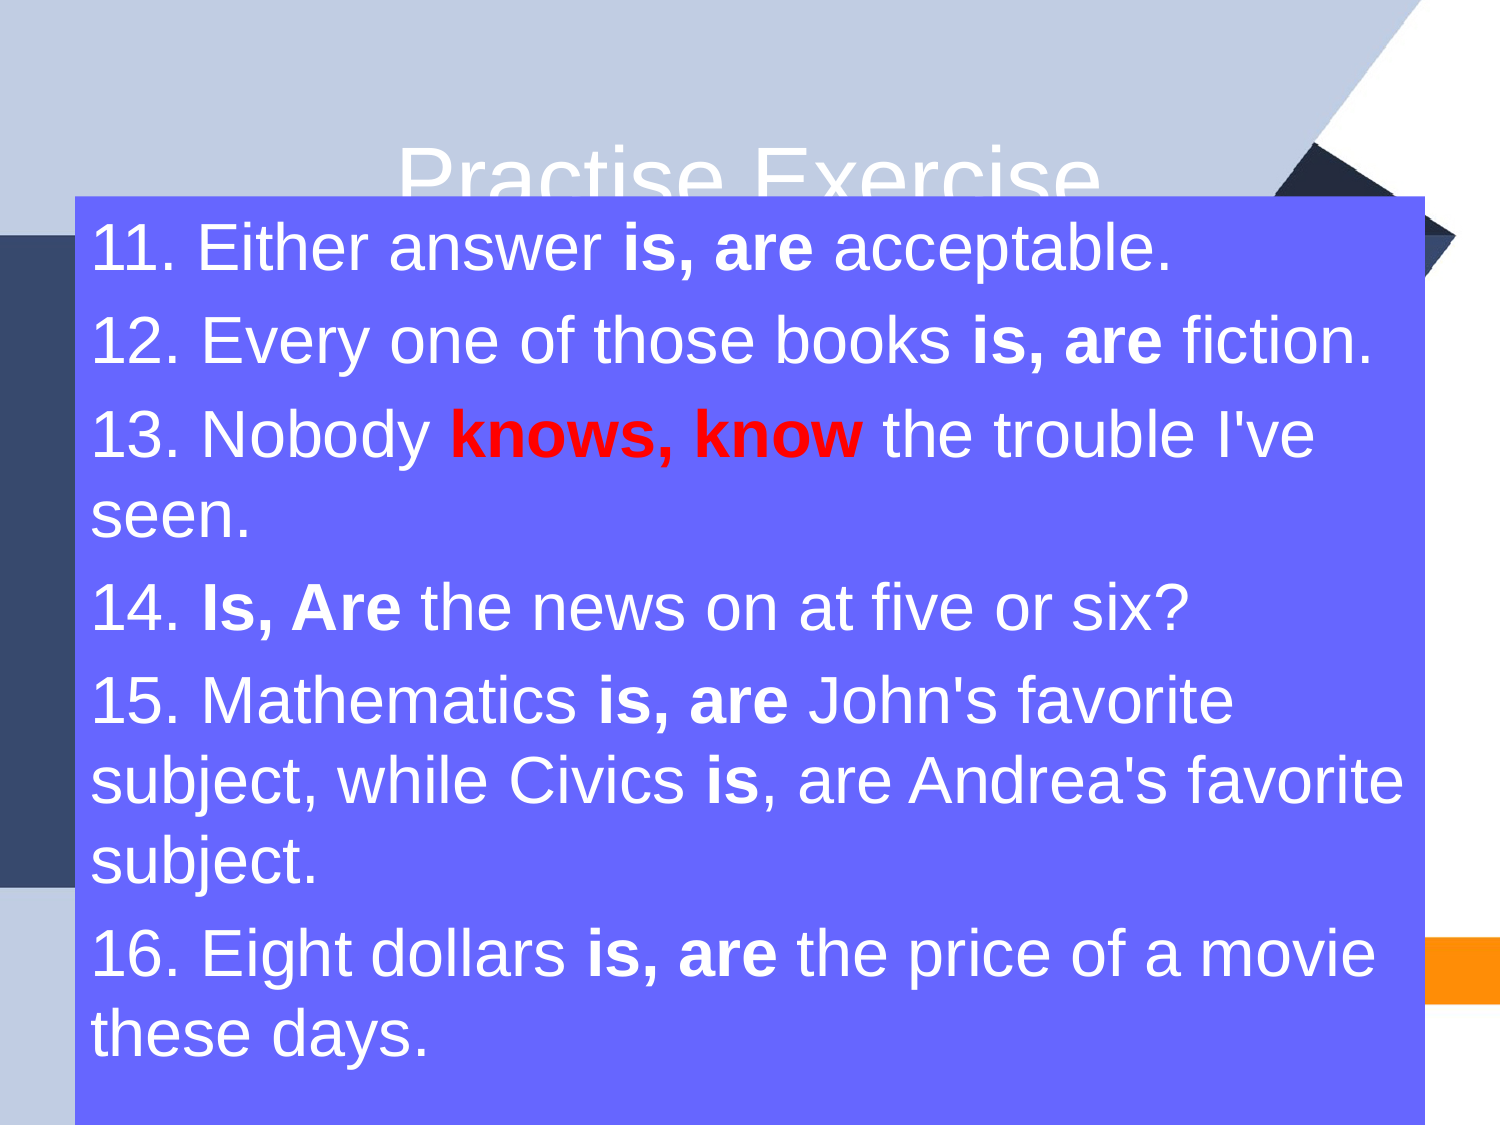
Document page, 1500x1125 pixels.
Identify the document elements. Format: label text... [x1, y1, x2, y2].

picture [0, 0, 1500, 1125]
list 11. Either answer is, are acceptable. 12. Every one of those books is, are fiction. 13. Nobody knows, know the trouble I've seen. 14. Is, Are the news on at five or six? 15. Mathematics is, are John's favorite subject, while Civics is, are Andrea's favorite subject. 16. Eight dollars is, are the price of a movie these days. [75, 196, 1425, 1125]
title Practise Exercise [75, 81, 1425, 196]
